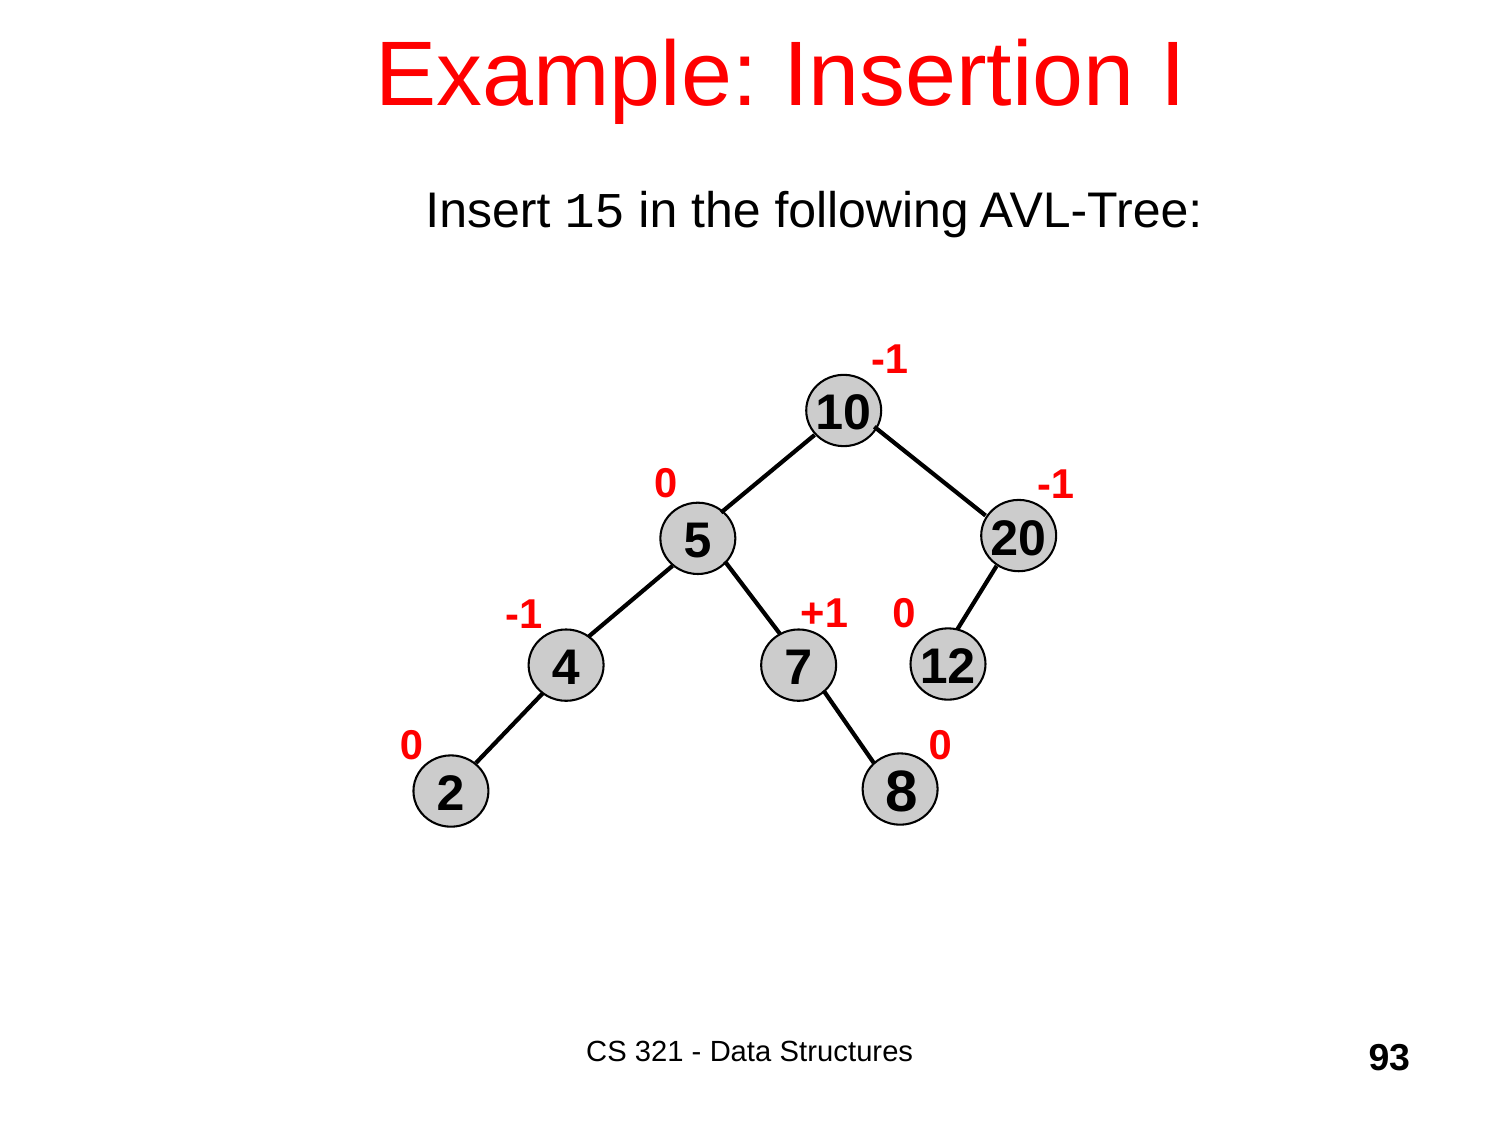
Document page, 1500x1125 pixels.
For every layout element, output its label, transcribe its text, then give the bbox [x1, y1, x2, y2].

footer CS 321 - Data Structures [462, 1024, 1038, 1101]
title Example: Insertion I [112, 0, 1450, 163]
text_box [373, 324, 1113, 833]
slide_number 93 [1112, 1024, 1426, 1101]
list Insert 15 in the following AVL-Tree: [335, 170, 1228, 248]
